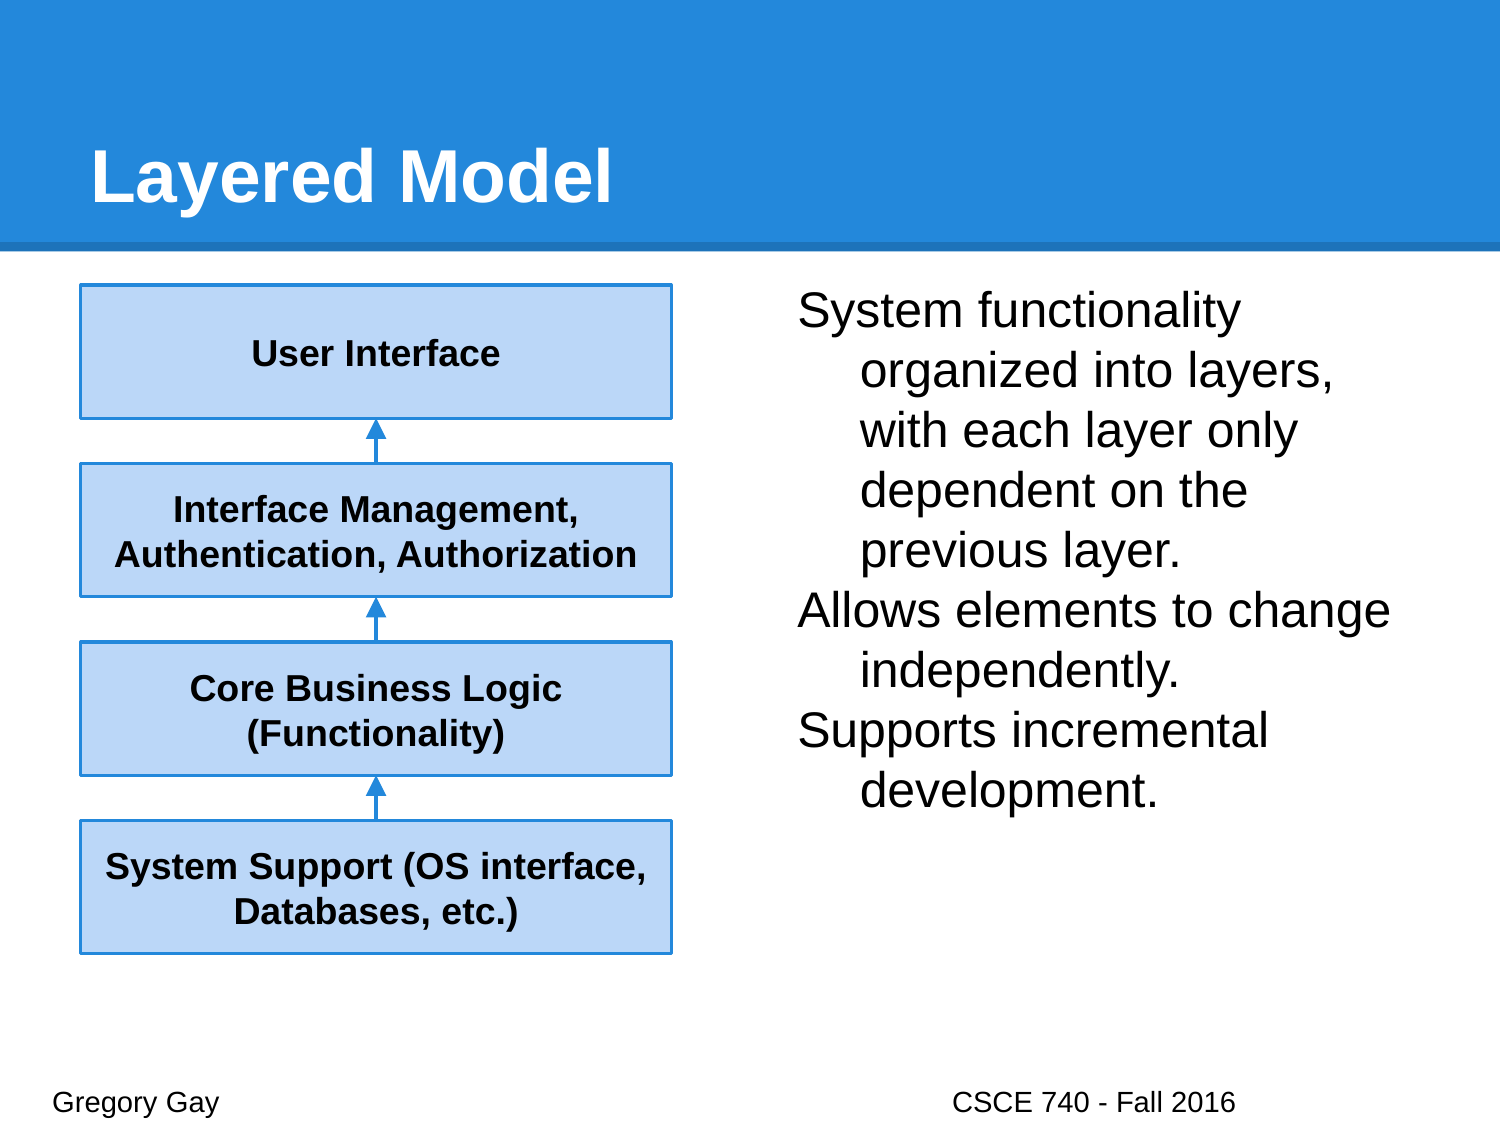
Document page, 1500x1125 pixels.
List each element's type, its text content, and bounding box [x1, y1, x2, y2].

text_box User Interface [80, 285, 672, 419]
text_box System Support (OS interface, Databases, etc.) [80, 820, 672, 954]
text_box Core Business Logic (Functionality) [80, 641, 672, 776]
text_box Gregory Gay CSCE 740 - Fall 2016 17 [37, 1068, 1463, 1114]
list System functionality organized into layers, with each layer only dependent on the previous layer. Allows elements to change independently. Supports incremental development. [769, 262, 1425, 1068]
title Layered Model [75, 45, 1425, 233]
text_box Interface Management, Authentication, Authorization [80, 463, 672, 597]
